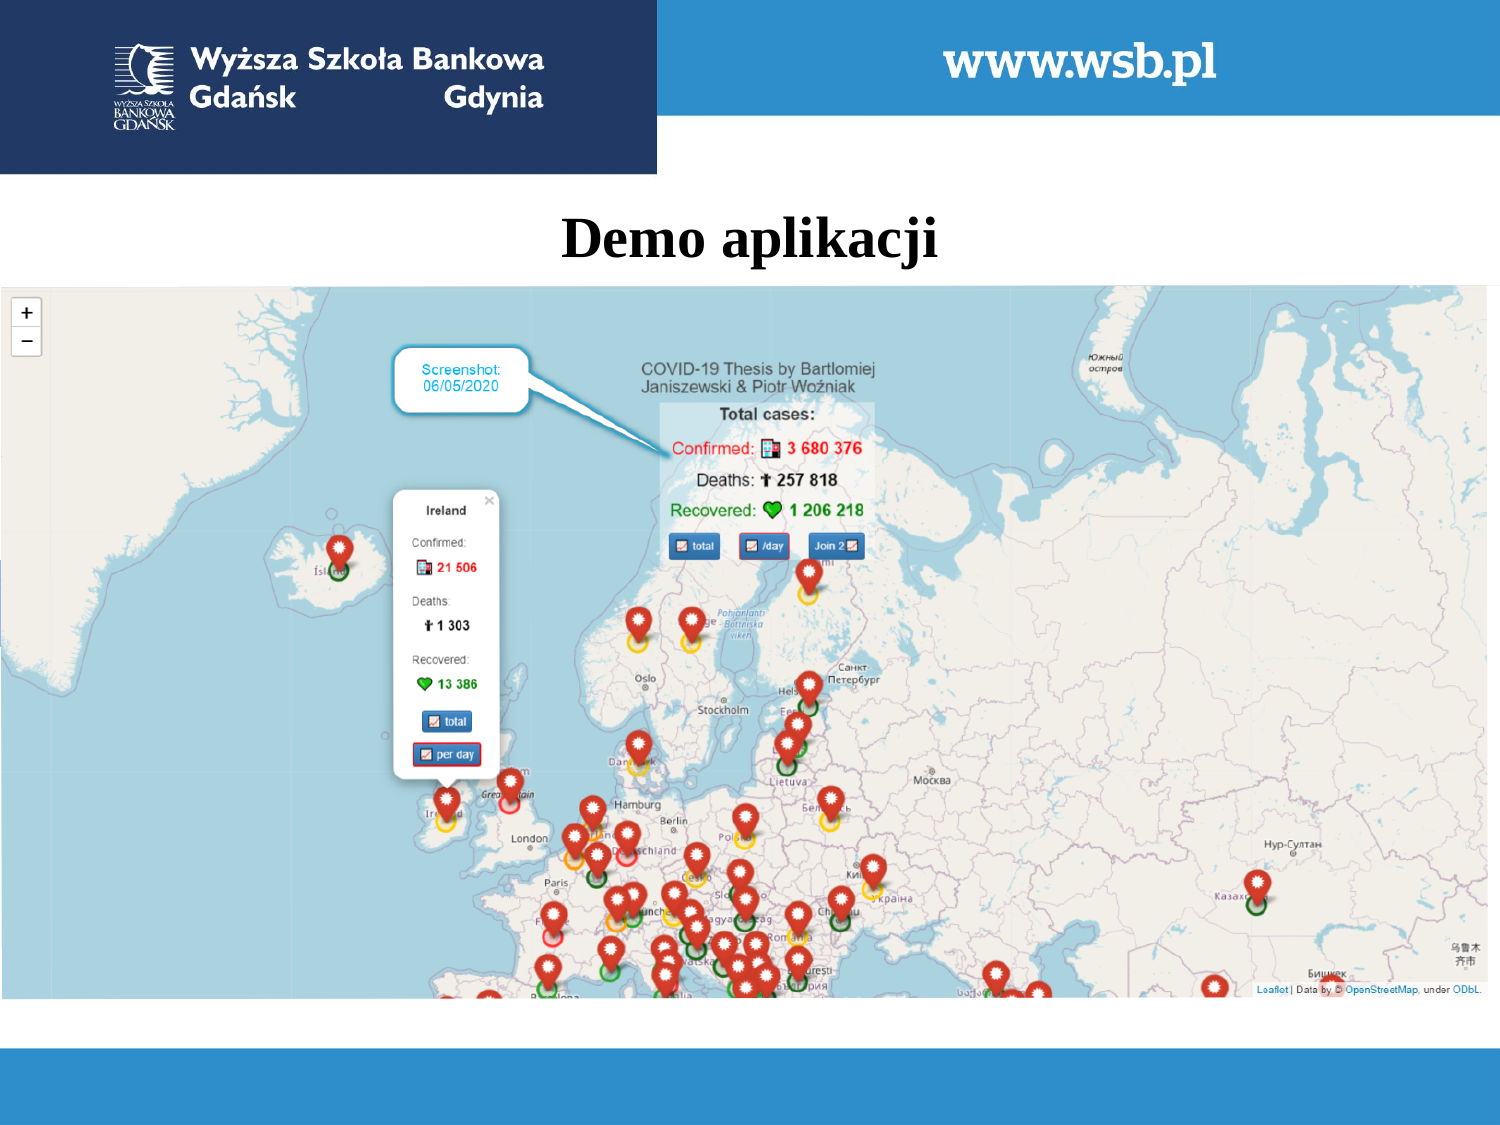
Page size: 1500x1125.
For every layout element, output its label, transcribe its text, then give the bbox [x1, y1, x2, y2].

text_box Demo aplikacji [75, 196, 1425, 279]
picture [0, 0, 1500, 1125]
